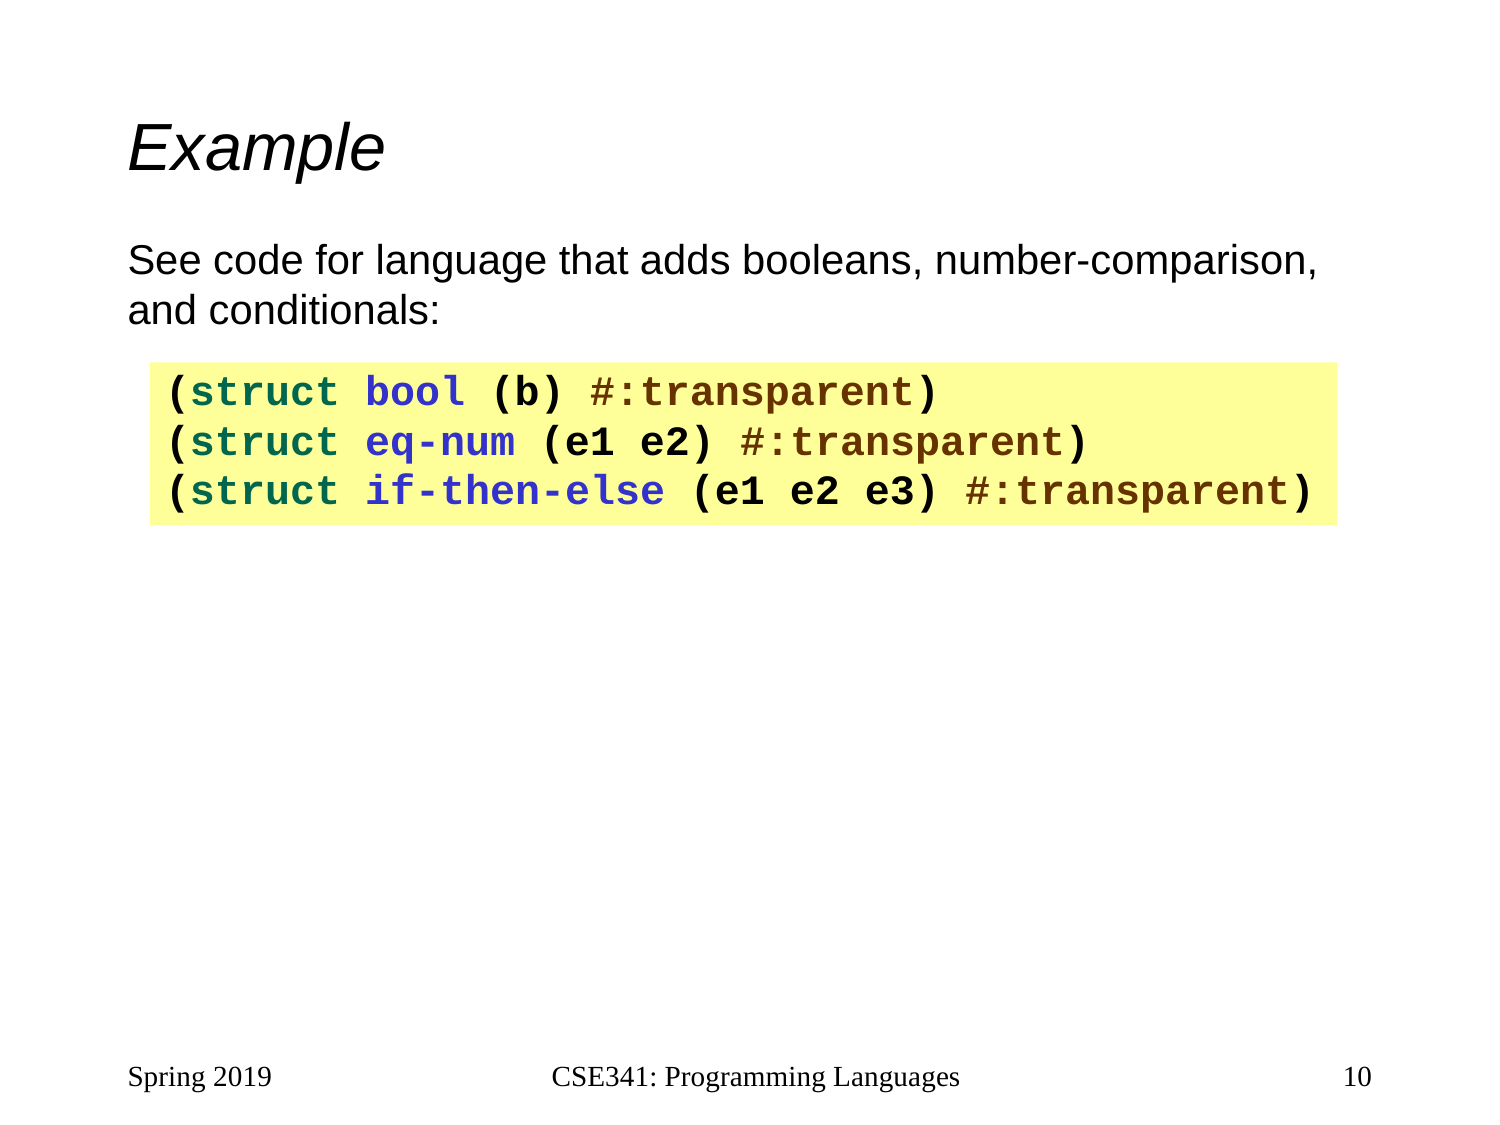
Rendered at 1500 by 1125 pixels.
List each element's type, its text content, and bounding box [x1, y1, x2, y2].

title Example [112, 49, 1388, 224]
text_box (struct bool (b) #:transparent) (struct eq-num (e1 e2) #:transparent) (struct if-then-else (e1 e2 e3) #:transparent) [149, 362, 1338, 525]
slide_number 10 [1074, 1049, 1388, 1125]
footer CSE341: Programming Languages [474, 1049, 1038, 1125]
list See code for language that adds booleans, number-comparison, and conditionals: [112, 224, 1388, 1026]
slide_number Spring 2019 [112, 1049, 426, 1125]
